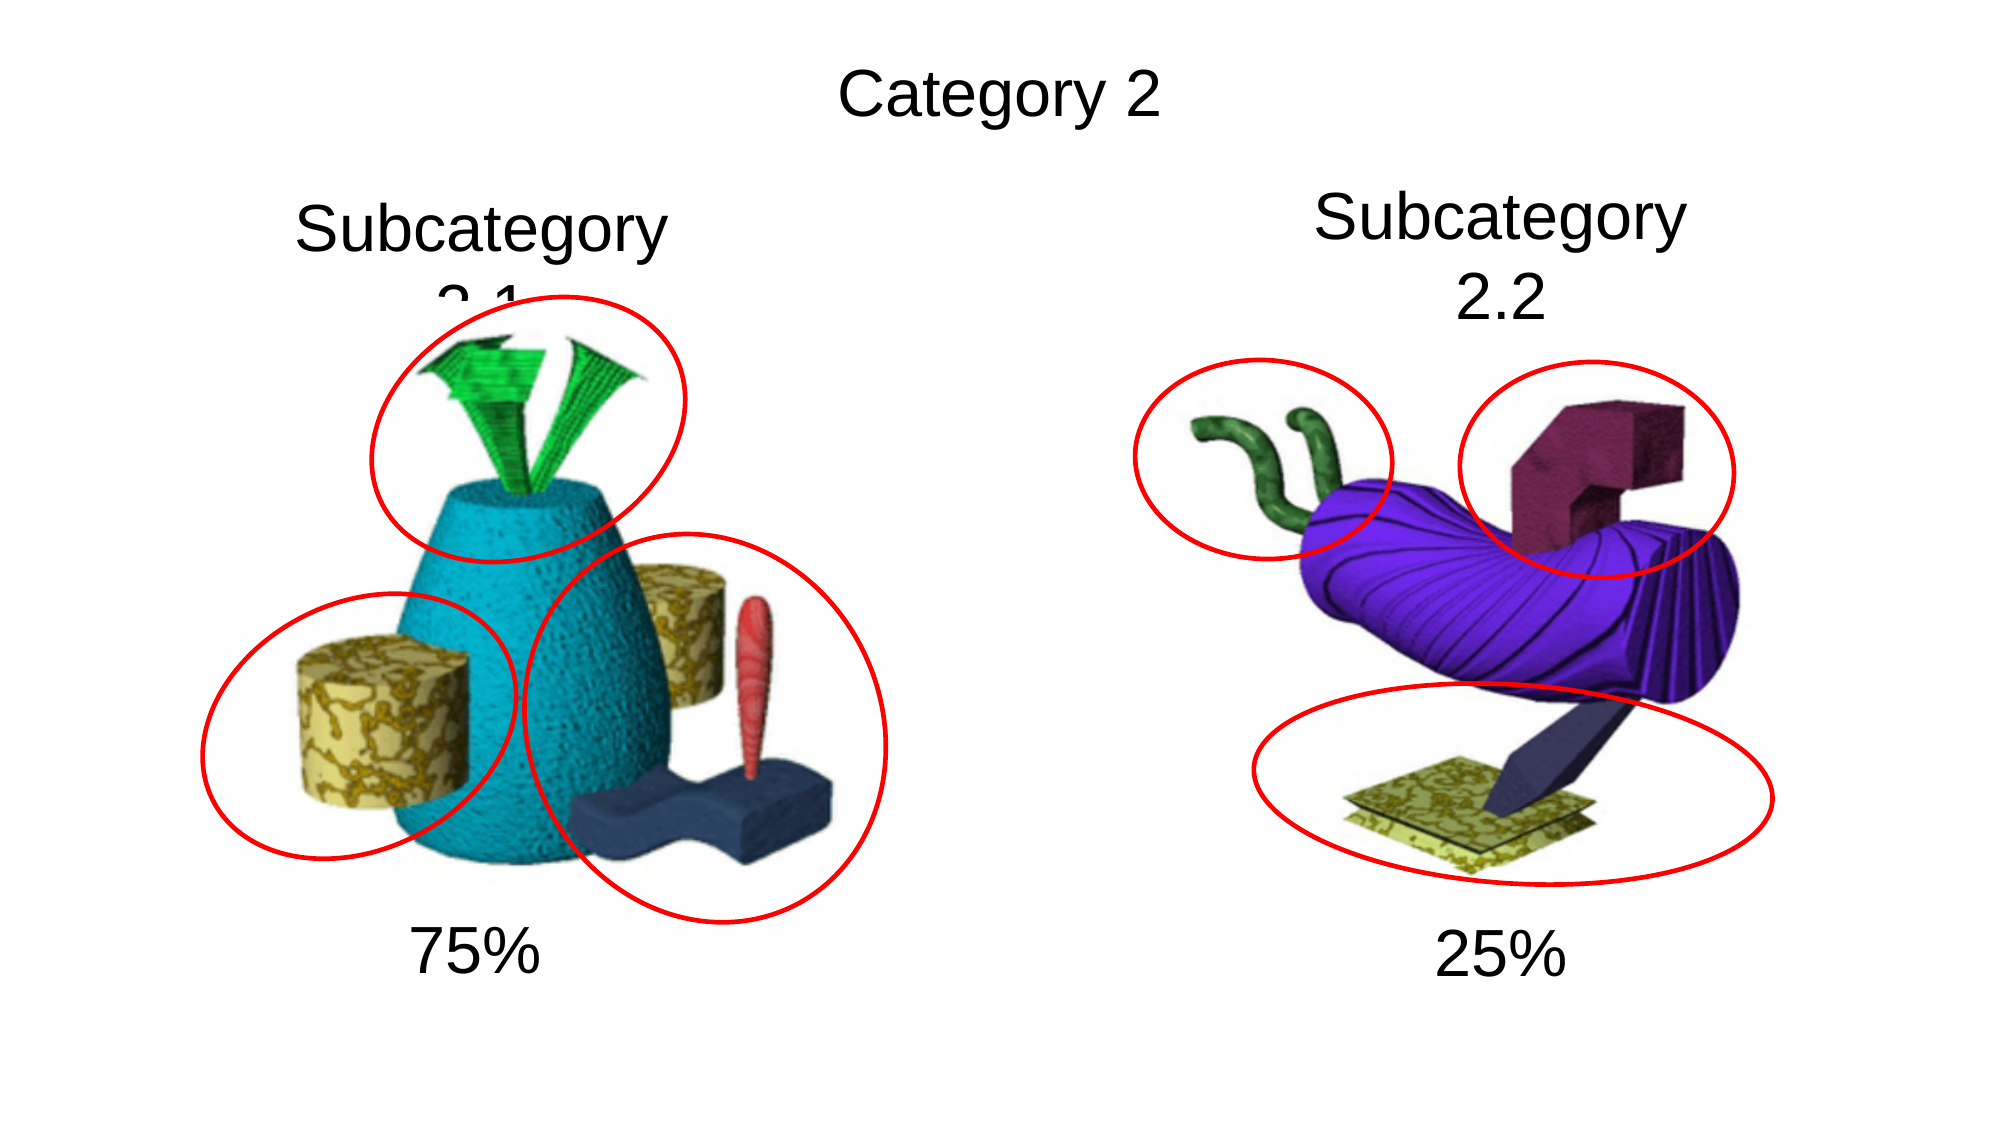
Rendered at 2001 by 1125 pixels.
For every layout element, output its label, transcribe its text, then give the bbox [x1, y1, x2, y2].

text_box Subcategory 2.1 [224, 177, 740, 301]
text_box 25% [1277, 902, 1725, 997]
text_box [1206, 358, 1314, 368]
text_box [1442, 877, 1651, 886]
picture [1163, 368, 1788, 877]
text_box Category 2 [776, 42, 1224, 138]
picture [197, 301, 926, 937]
text_box 75% [251, 937, 699, 995]
text_box [1543, 360, 1642, 368]
text_box [520, 295, 605, 301]
text_box Subcategory 2.2 [1243, 165, 1759, 340]
text_box [1134, 393, 1163, 521]
